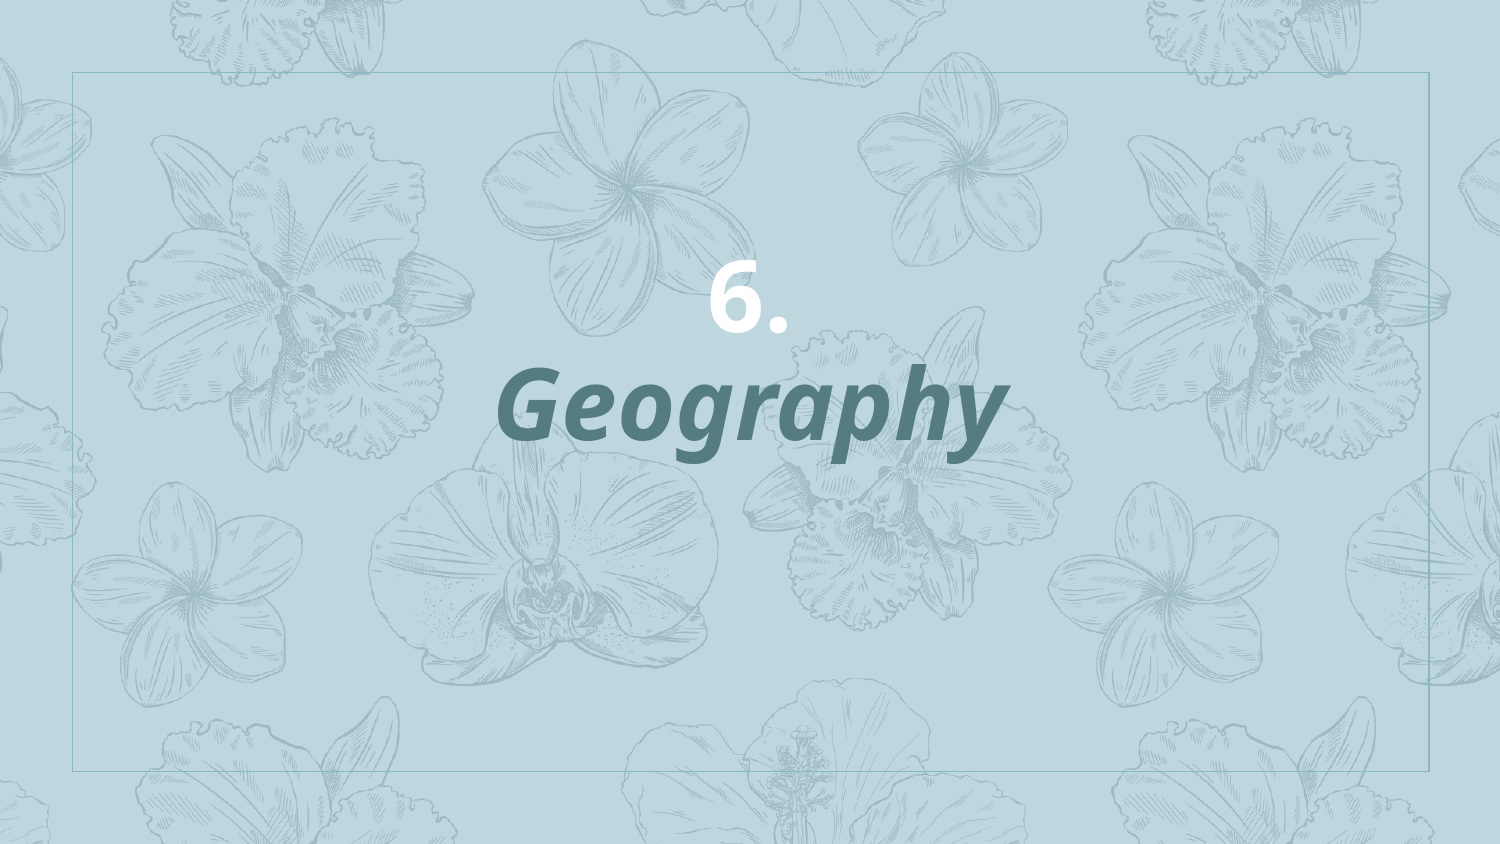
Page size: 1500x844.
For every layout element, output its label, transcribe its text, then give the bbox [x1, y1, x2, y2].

title 6. Geography [170, 272, 1330, 463]
